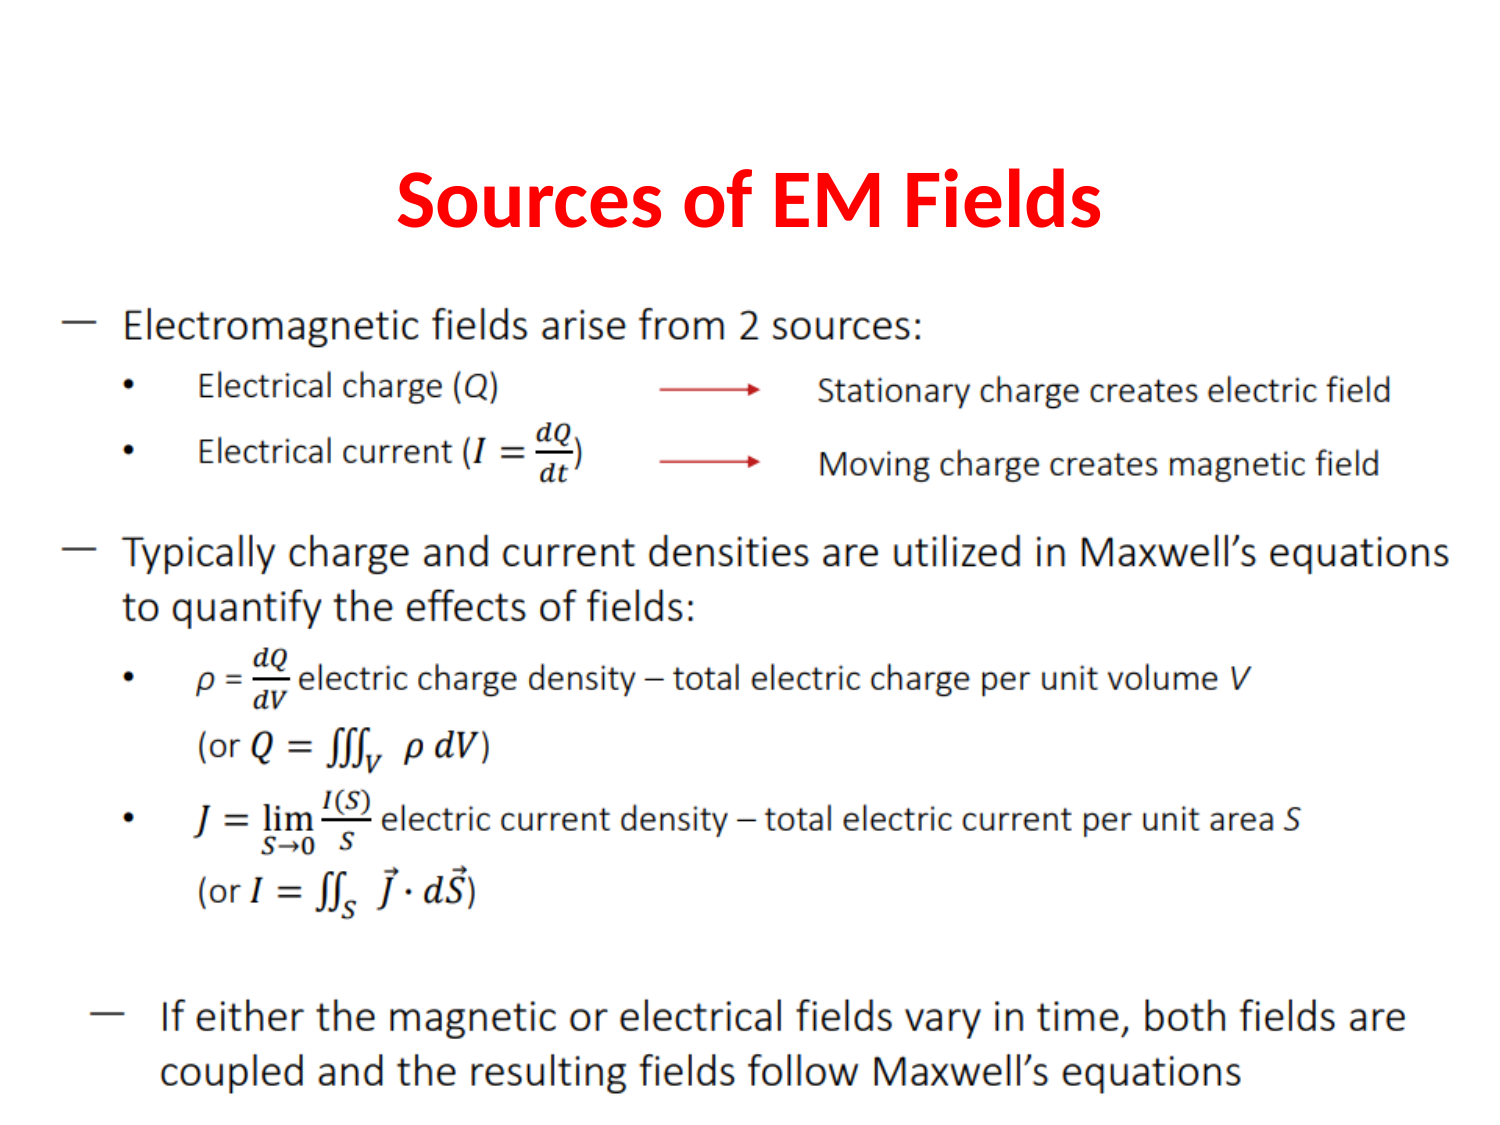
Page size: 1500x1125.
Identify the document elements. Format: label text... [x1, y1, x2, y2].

title Sources of EM Fields [112, 99, 1388, 273]
picture [34, 274, 1466, 1125]
